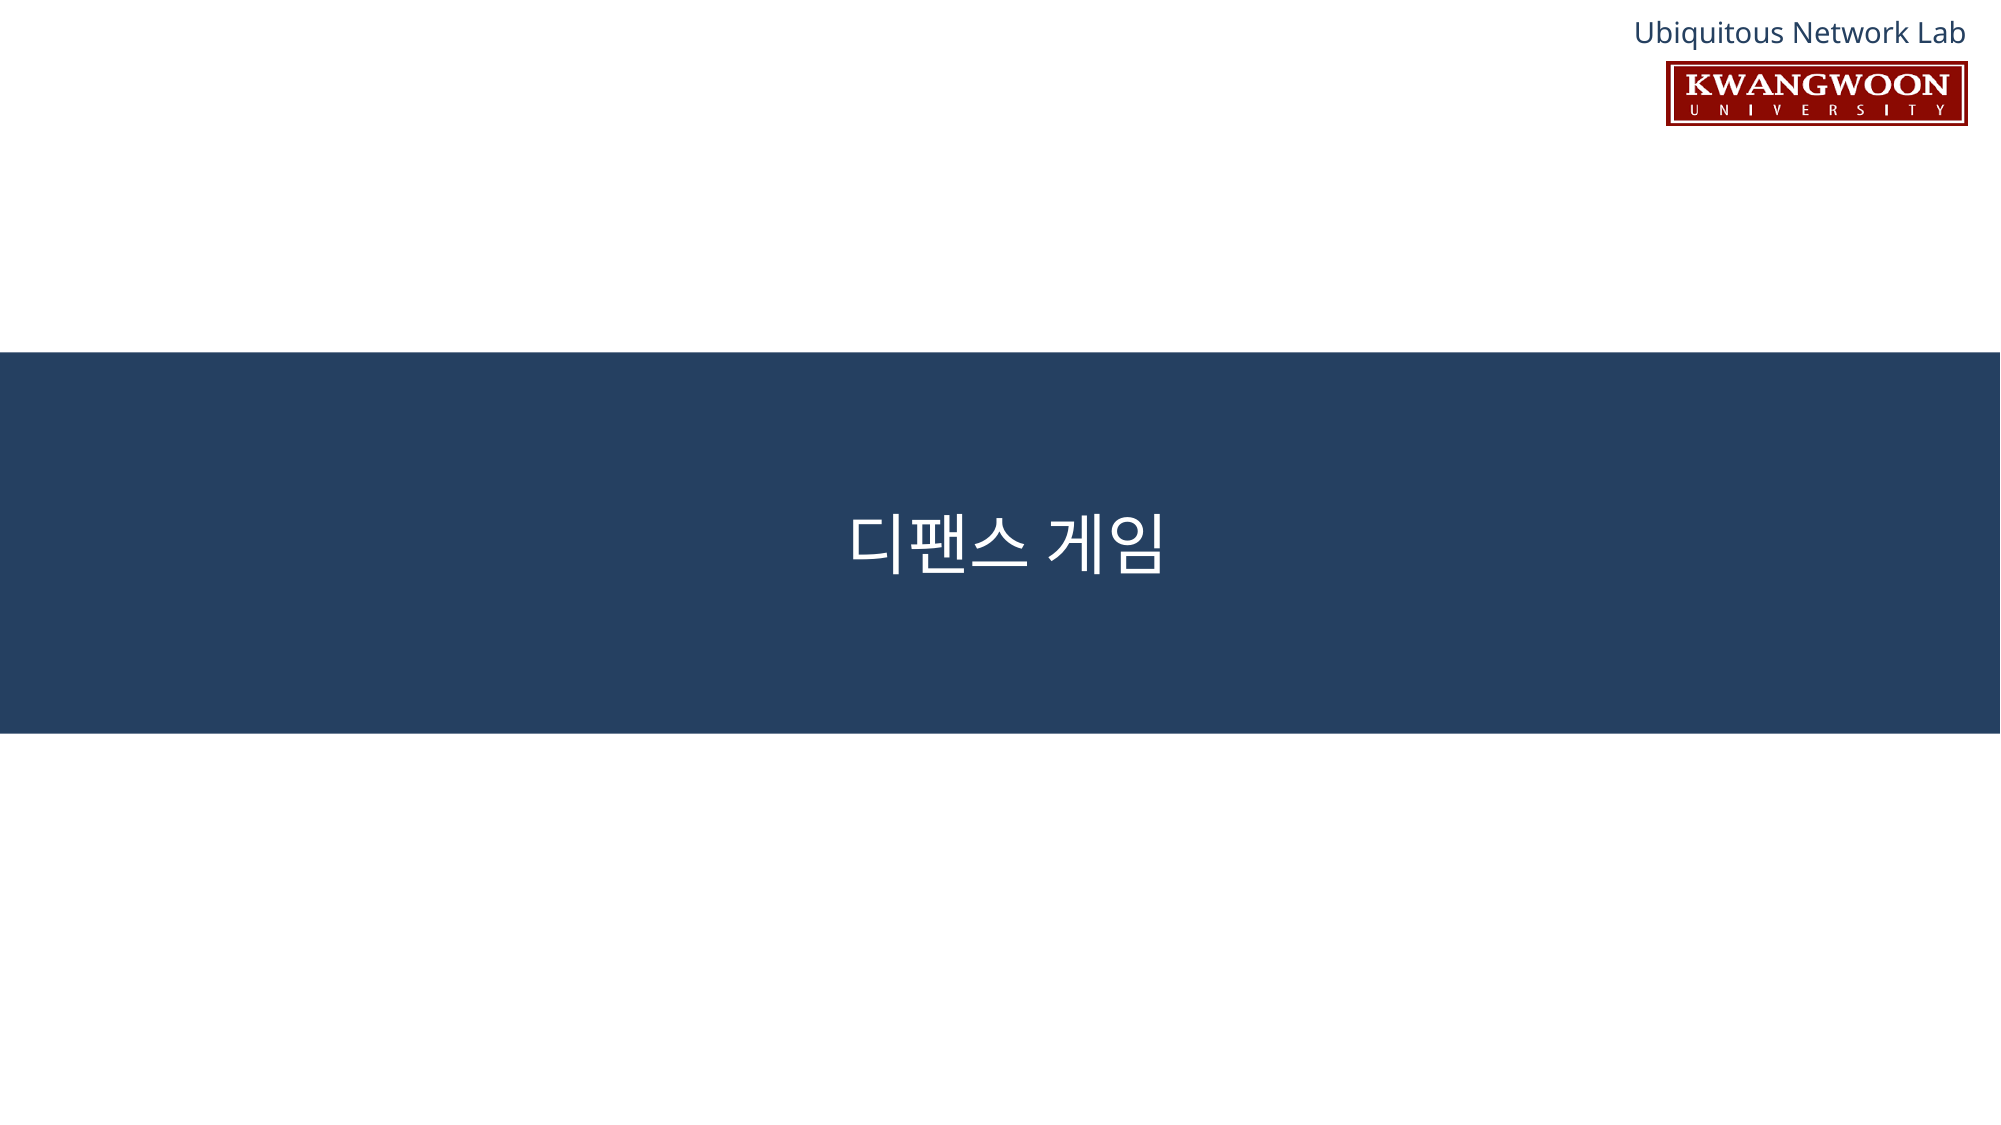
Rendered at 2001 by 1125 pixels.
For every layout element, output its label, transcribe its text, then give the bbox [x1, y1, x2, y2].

picture [1666, 61, 1968, 126]
title 디팬스 게임 [157, 431, 1858, 655]
